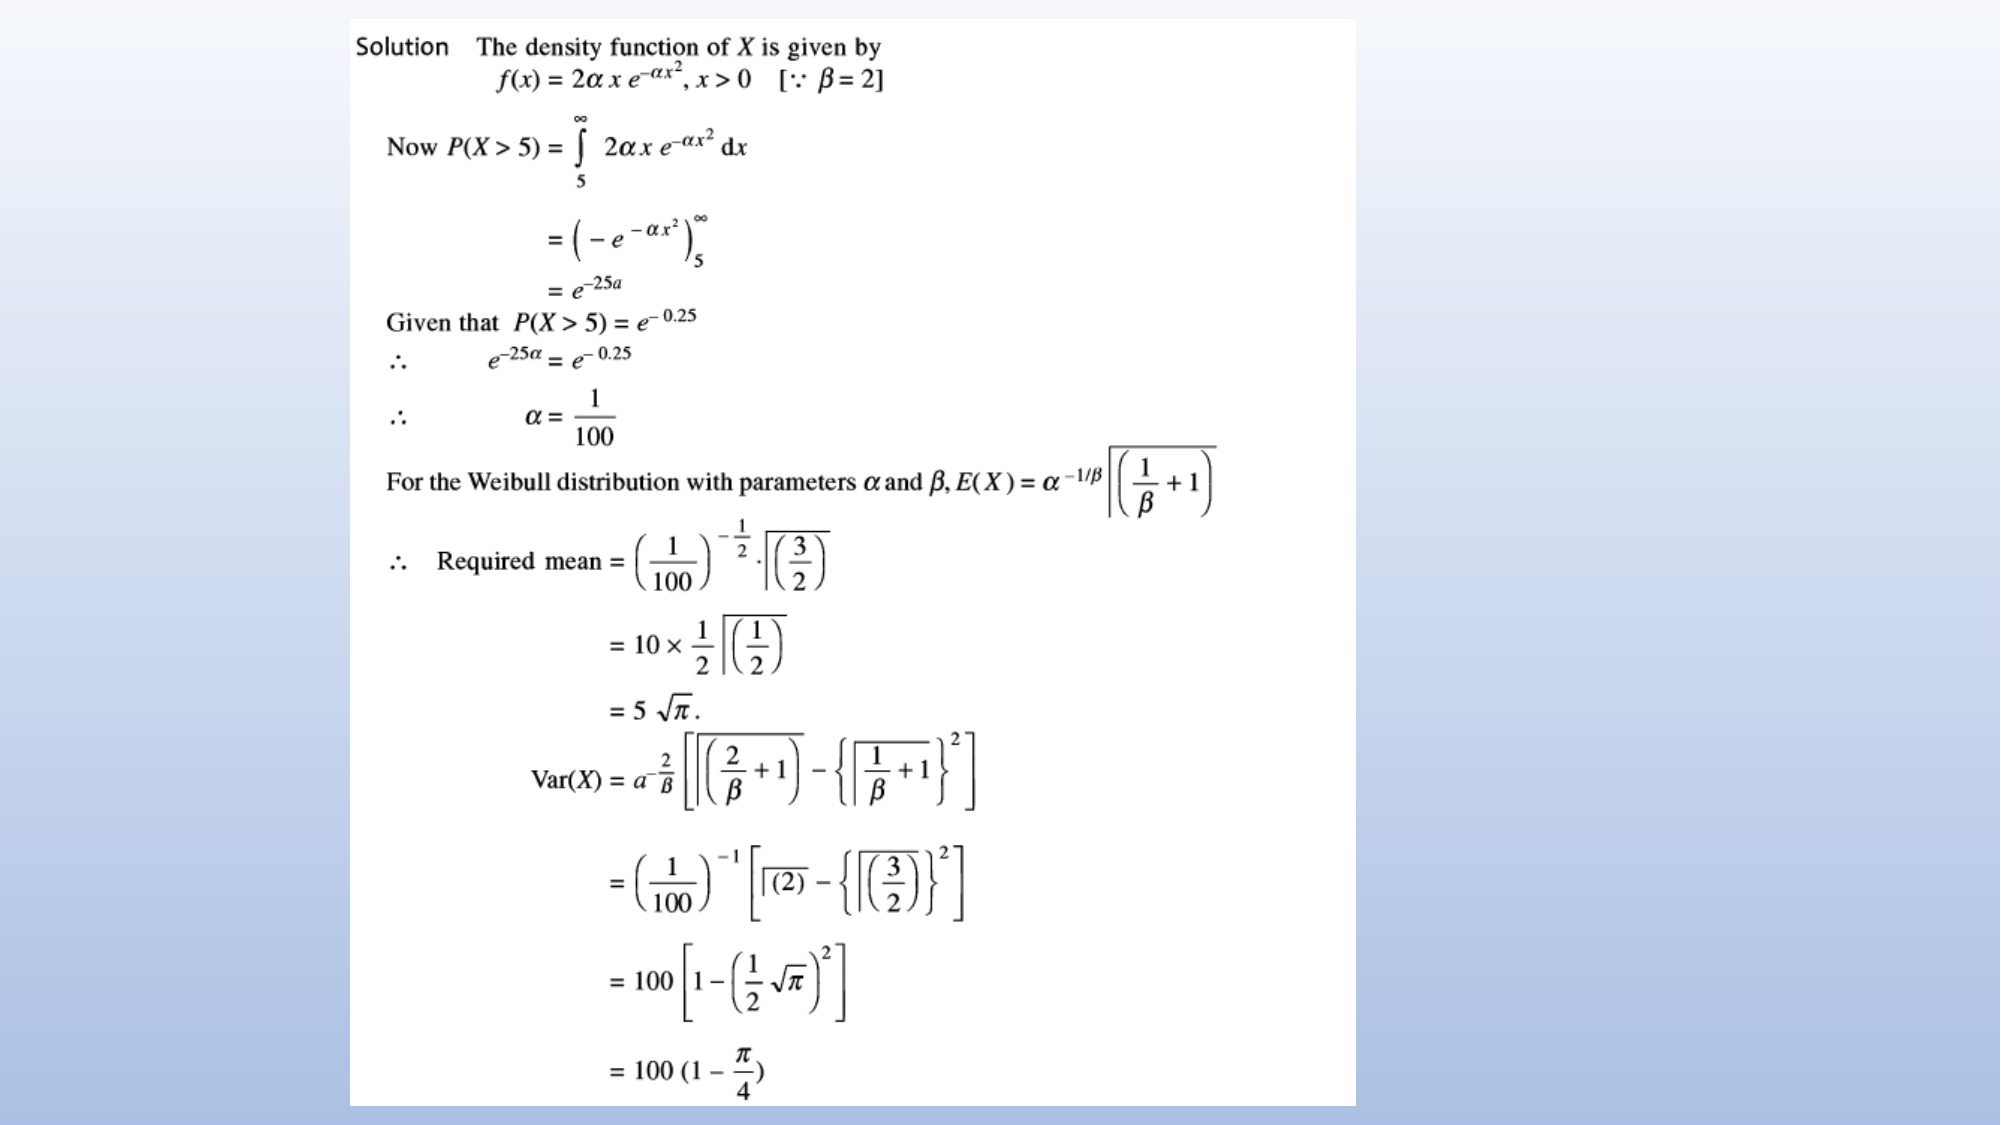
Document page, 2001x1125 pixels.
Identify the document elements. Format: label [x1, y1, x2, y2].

picture [350, 19, 1356, 1106]
